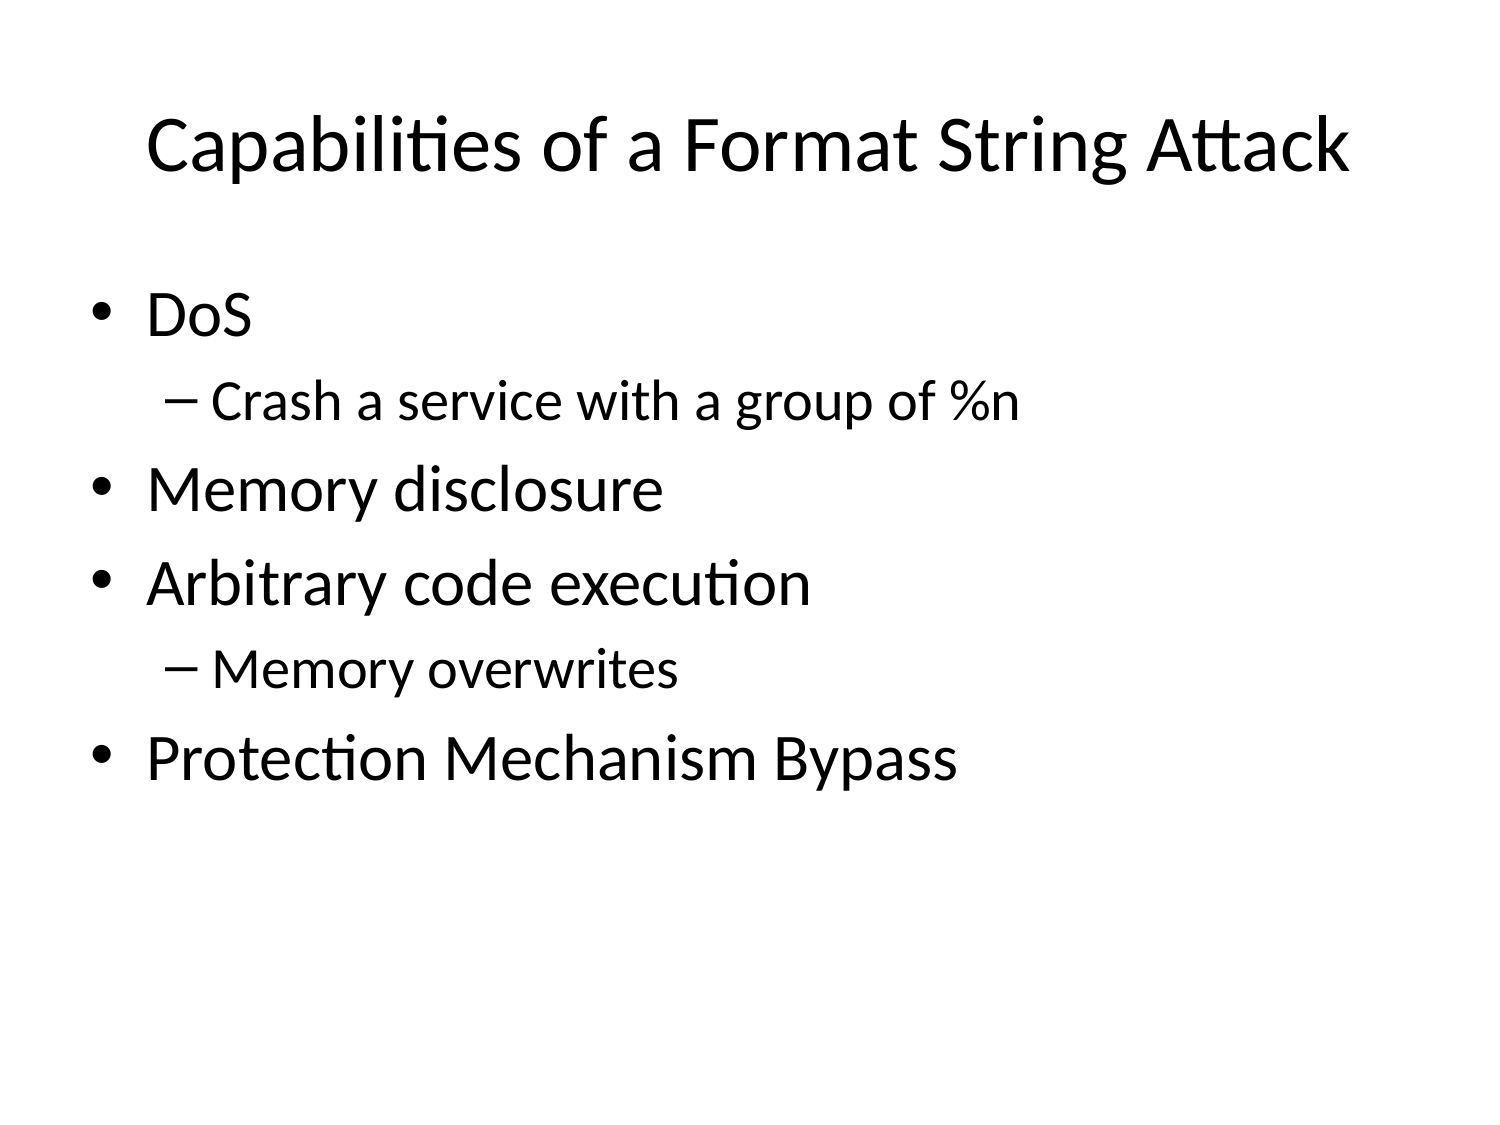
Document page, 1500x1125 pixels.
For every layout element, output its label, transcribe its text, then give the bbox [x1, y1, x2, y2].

list DoS Crash a service with a group of %n Memory disclosure Arbitrary code execution Memory overwrites Protection Mechanism Bypass [75, 262, 1425, 1005]
title Capabilities of a Format String Attack [75, 45, 1425, 233]
